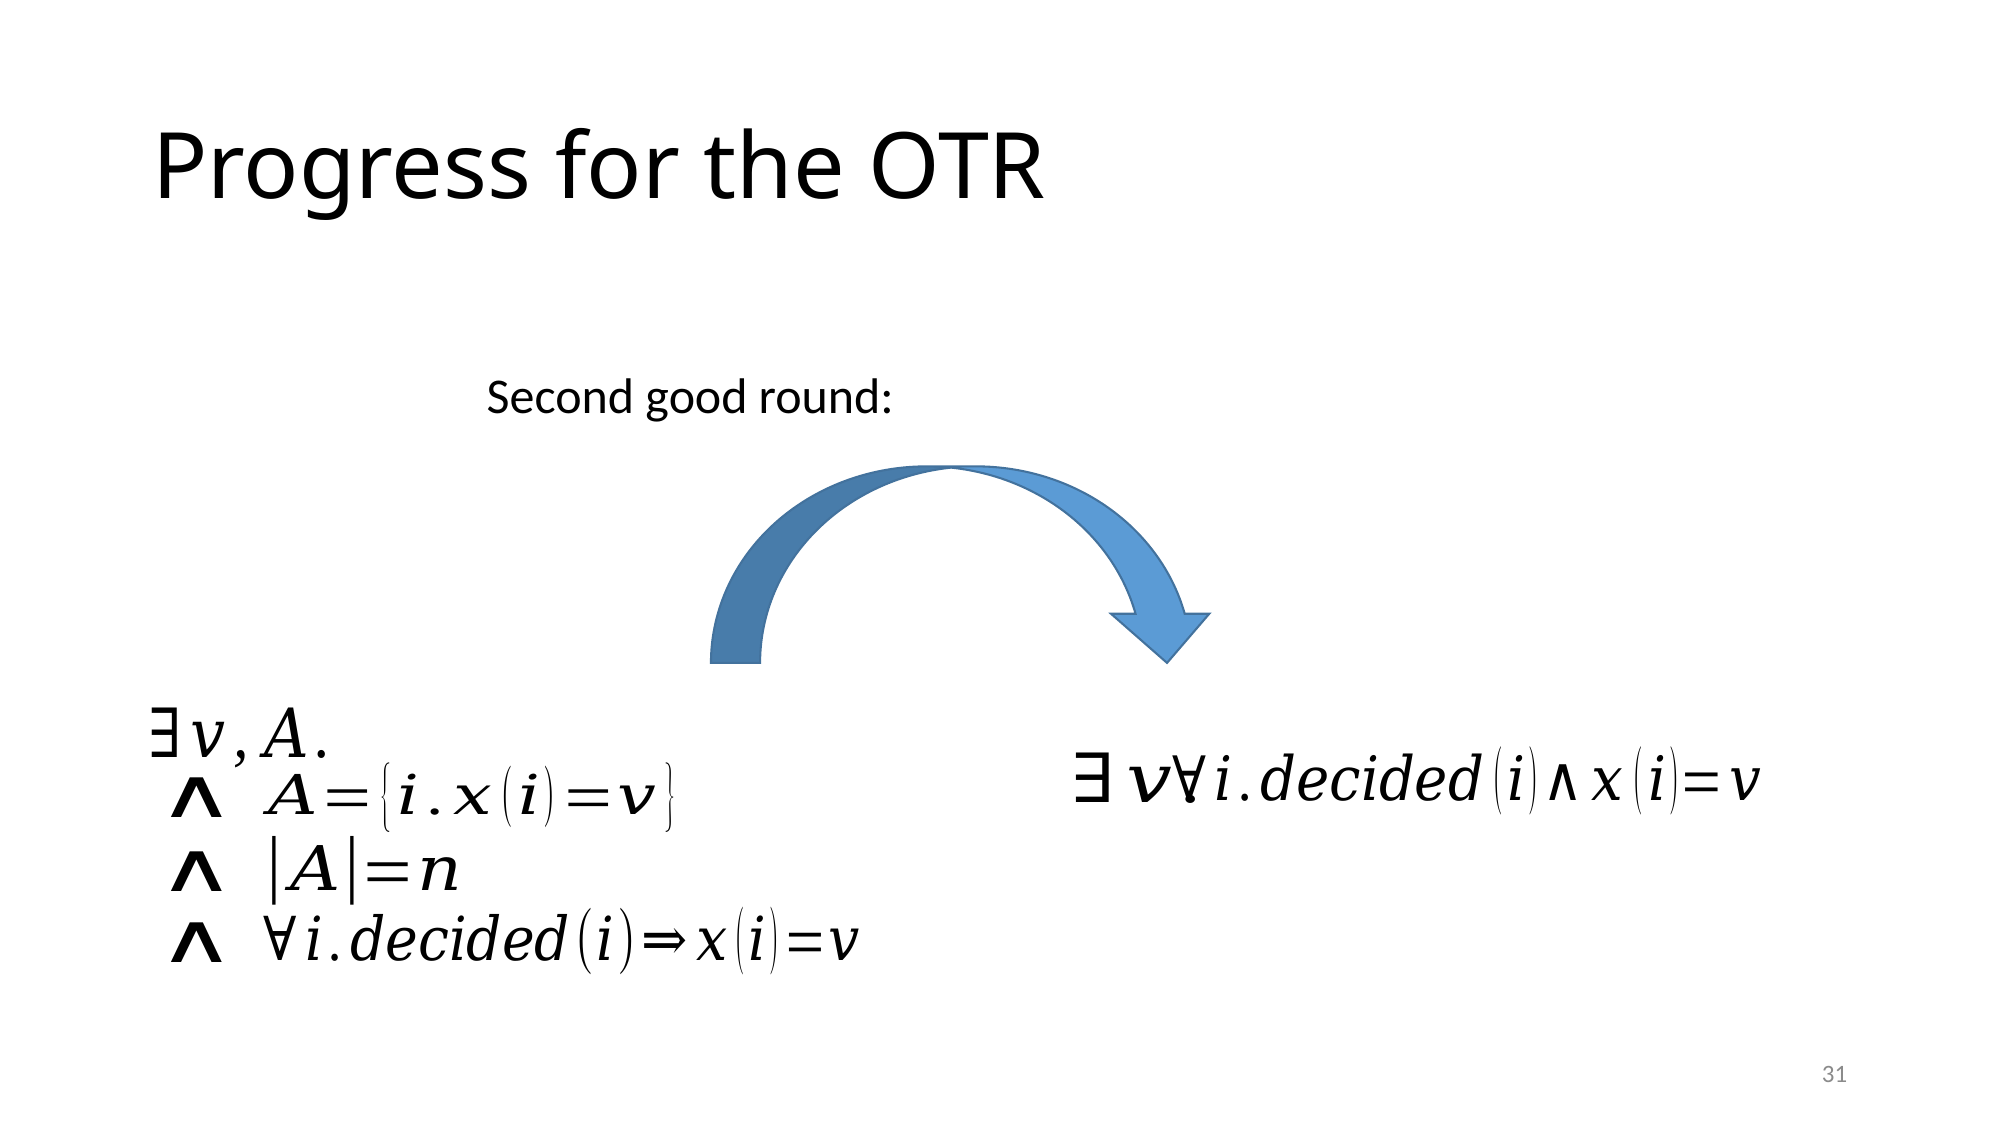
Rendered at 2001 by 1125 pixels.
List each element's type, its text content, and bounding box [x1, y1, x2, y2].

title Progress for the OTR [137, 59, 1863, 278]
text_box Second good round: [471, 355, 909, 431]
slide_number 31 [1412, 1042, 1863, 1103]
text_box [709, 465, 1212, 665]
